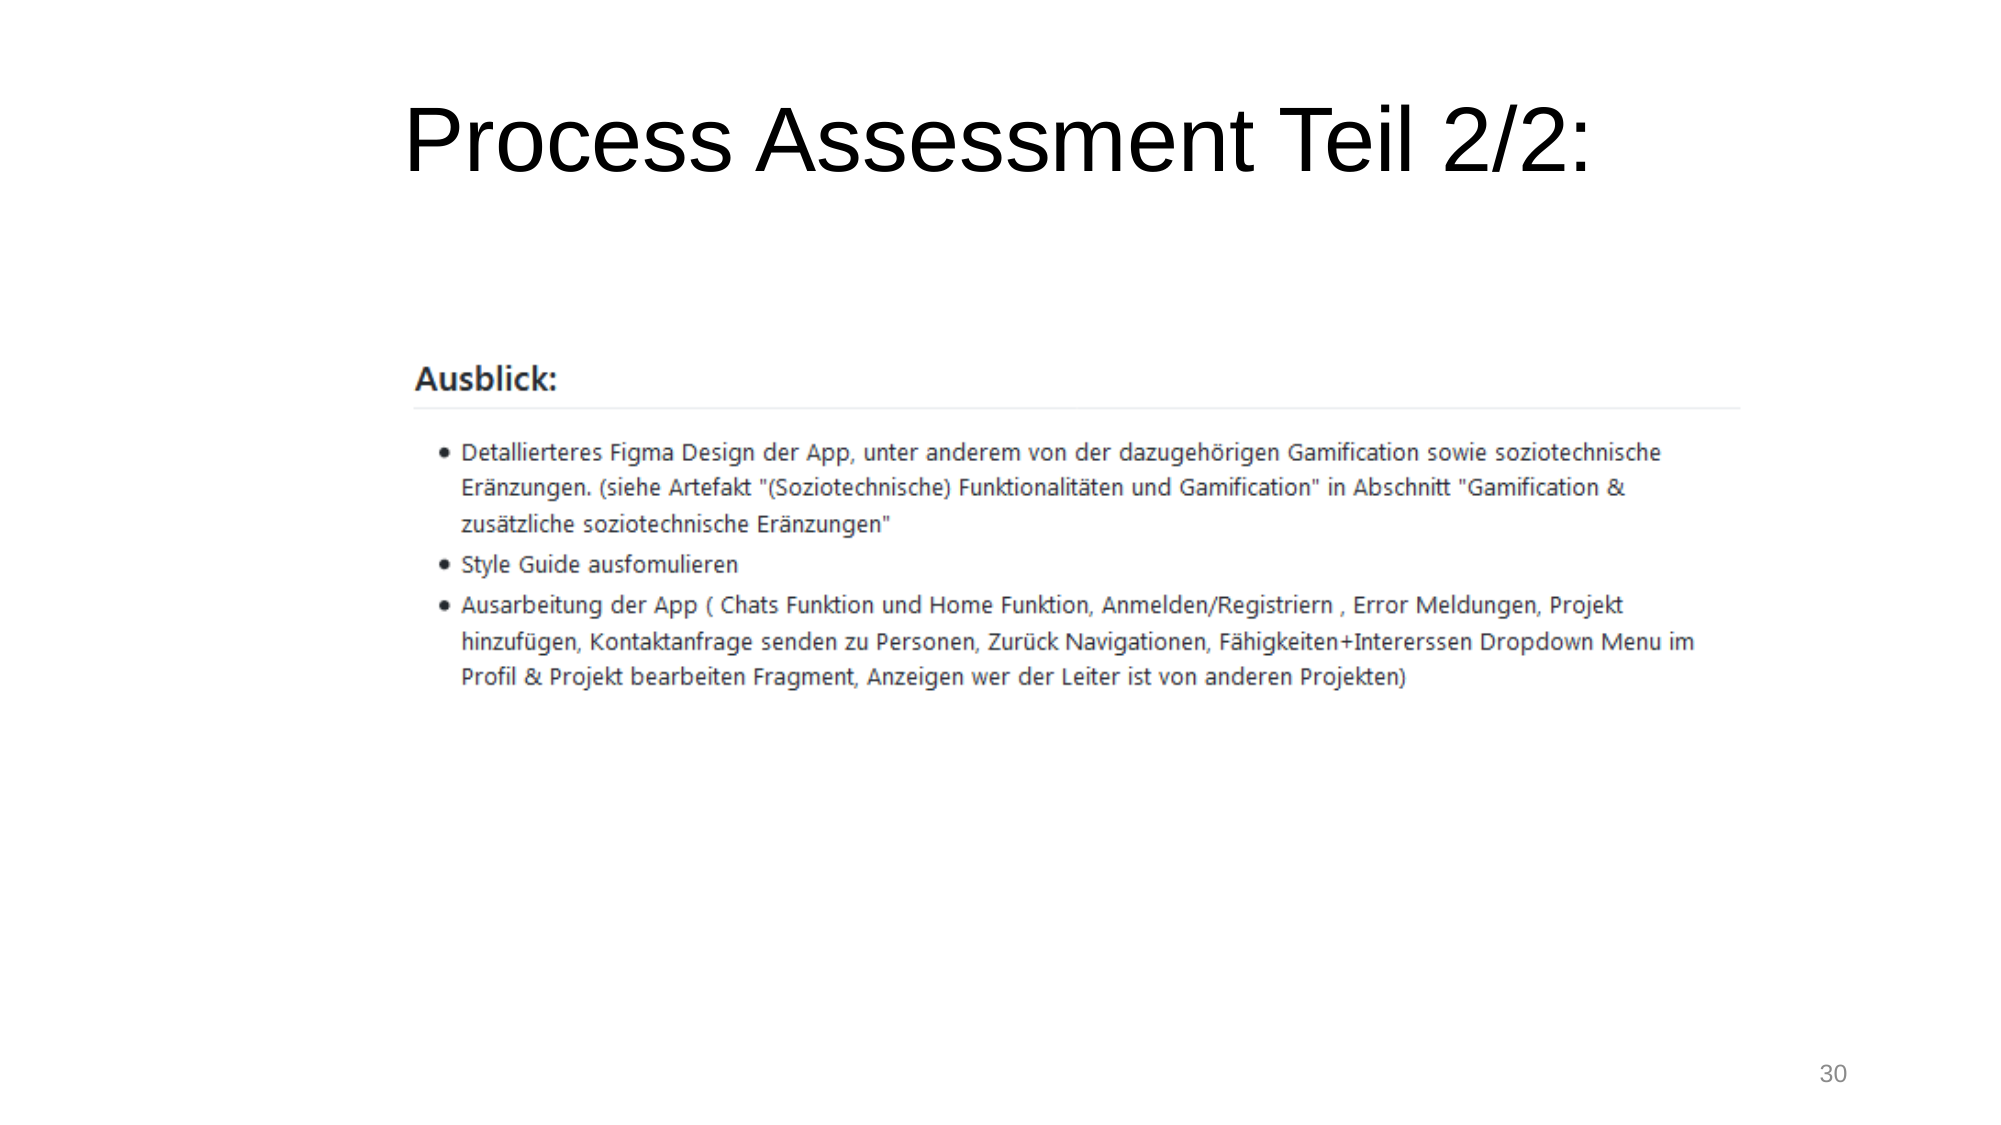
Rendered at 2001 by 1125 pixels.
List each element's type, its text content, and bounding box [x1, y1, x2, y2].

title Process Assessment Teil 2/2: [137, 33, 1863, 251]
picture [403, 336, 1750, 711]
slide_number 30 [1412, 1042, 1863, 1103]
